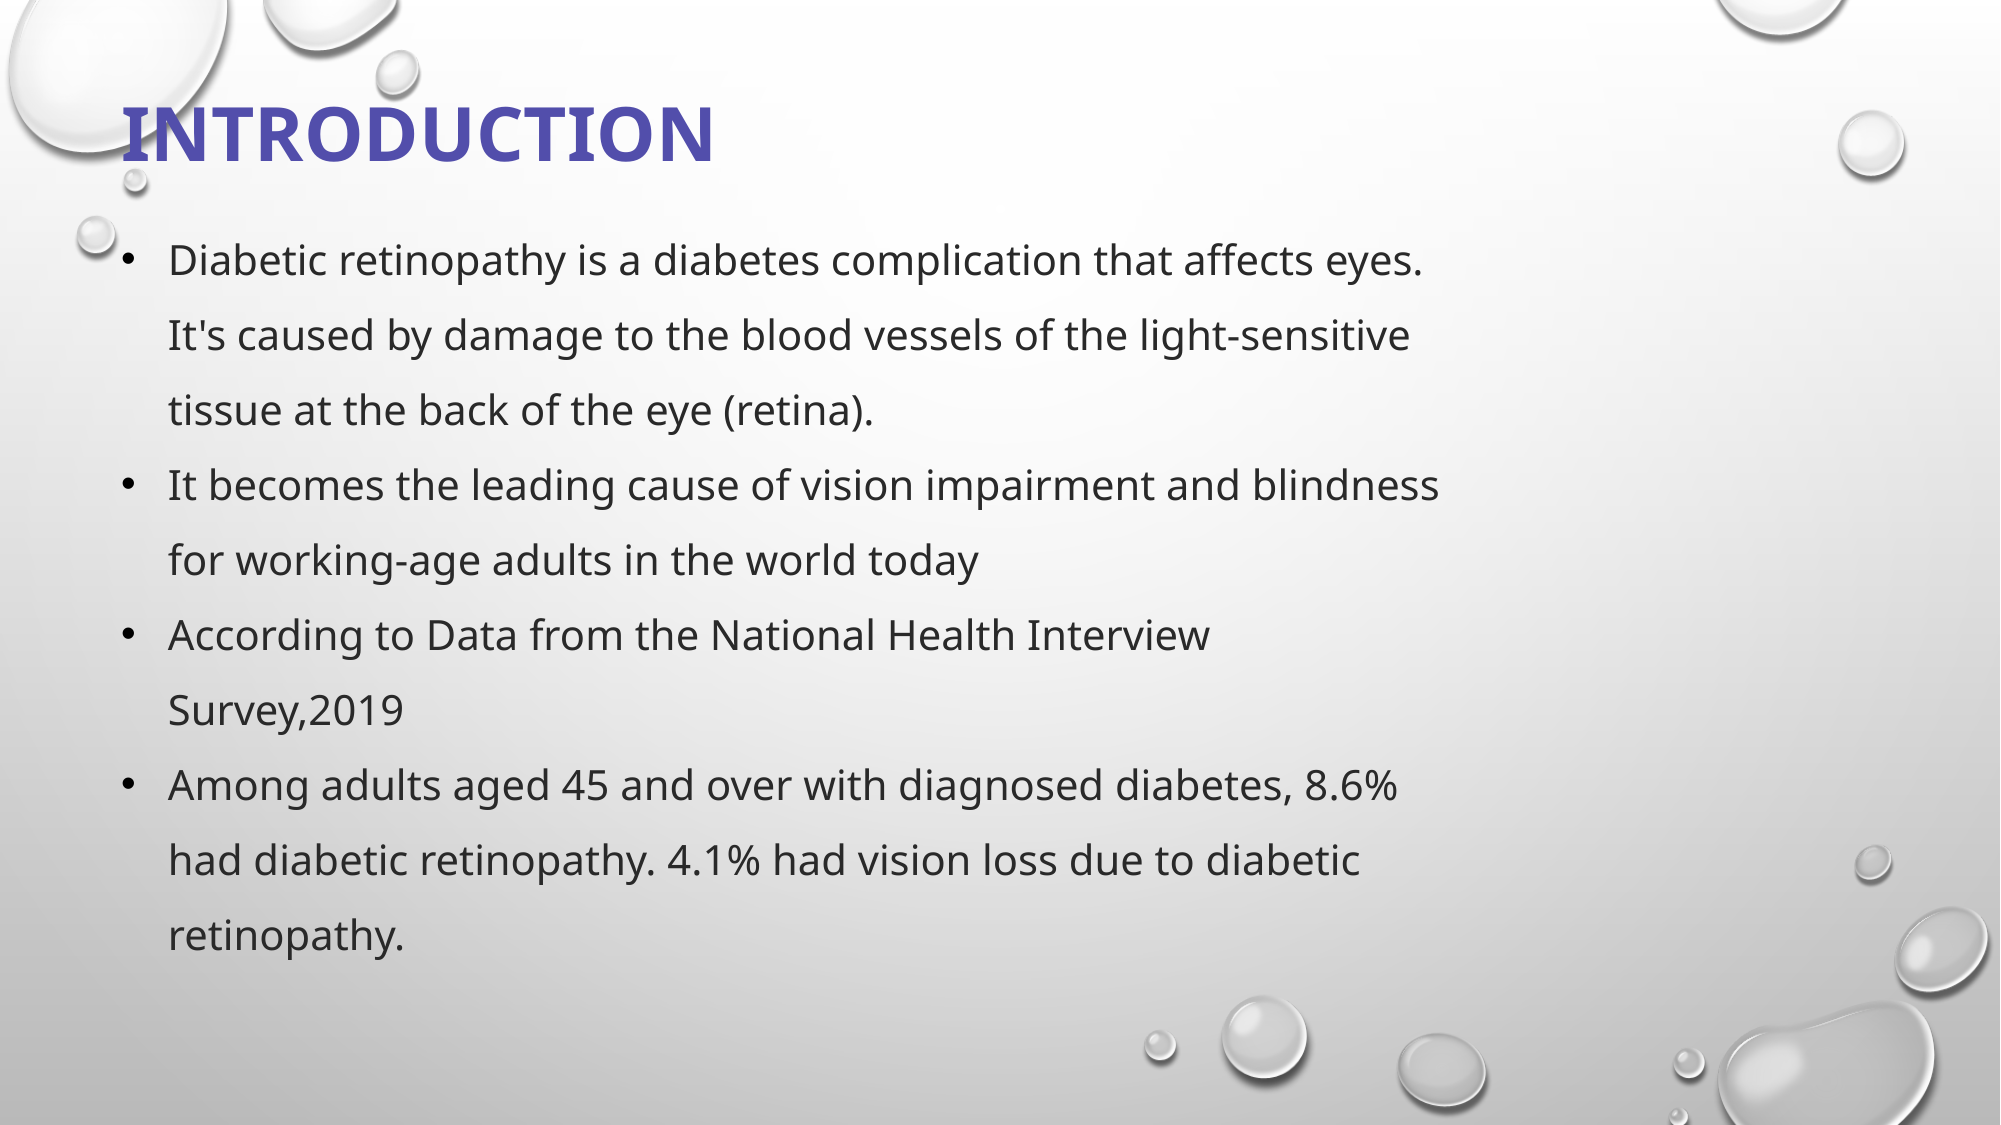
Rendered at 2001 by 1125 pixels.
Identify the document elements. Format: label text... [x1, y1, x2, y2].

text_box Diabetic retinopathy is a diabetes complication that affects eyes. It's caused by damage to the blood vessels of the light-sensitive tissue at the back of the eye (retina). It becomes the leading cause of vision impairment and blindness for working-age adults in the world today According to Data from the National Health Interview Survey,2019 Among adults aged 45 and over with diagnosed diabetes, 8.6% had diabetic retinopathy. 4.1% had vision loss due to diabetic retinopathy. [106, 201, 1472, 966]
picture [0, 0, 2000, 1125]
text_box INTRODUCTION [106, 79, 1517, 296]
